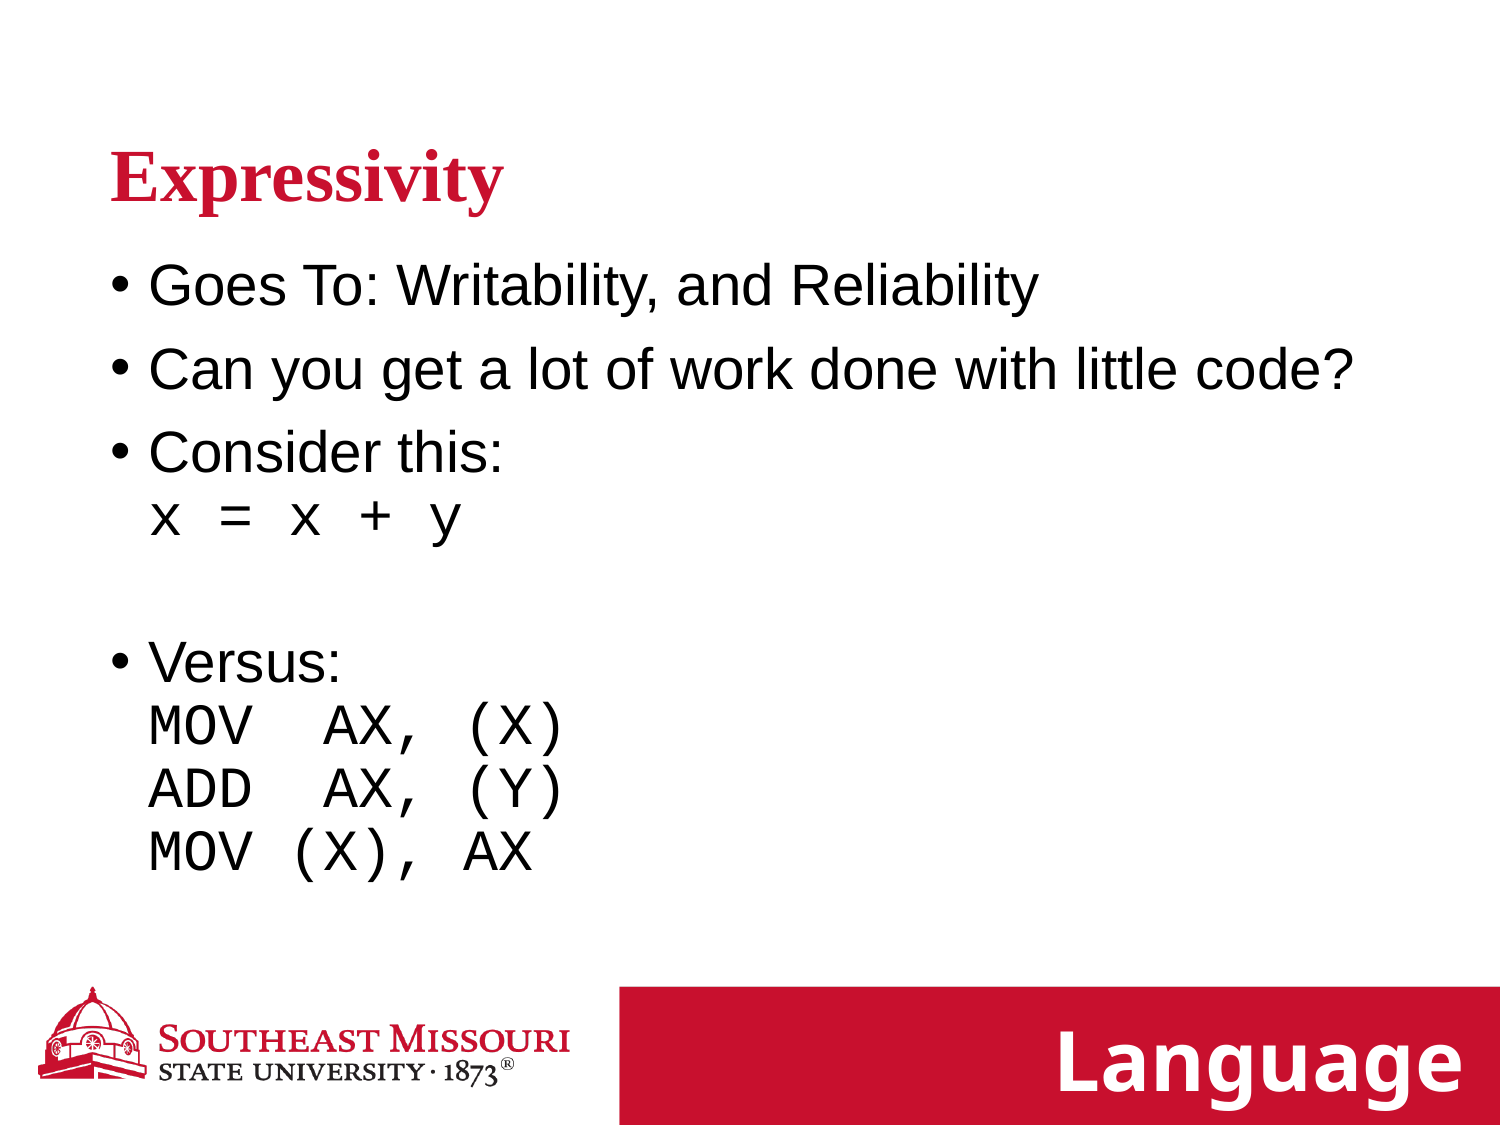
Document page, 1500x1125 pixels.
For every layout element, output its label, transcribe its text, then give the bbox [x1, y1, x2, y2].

text_box Language [633, 982, 1481, 1125]
text_box Expressivity [95, 129, 1077, 247]
list Goes To: Writability, and Reliability Can you get a lot of work done with little code? Consider this: x = x + y Versus: MOV AX, (X) ADD AX, (Y) MOV (X), AX [95, 247, 1393, 916]
picture [0, 0, 1500, 1125]
